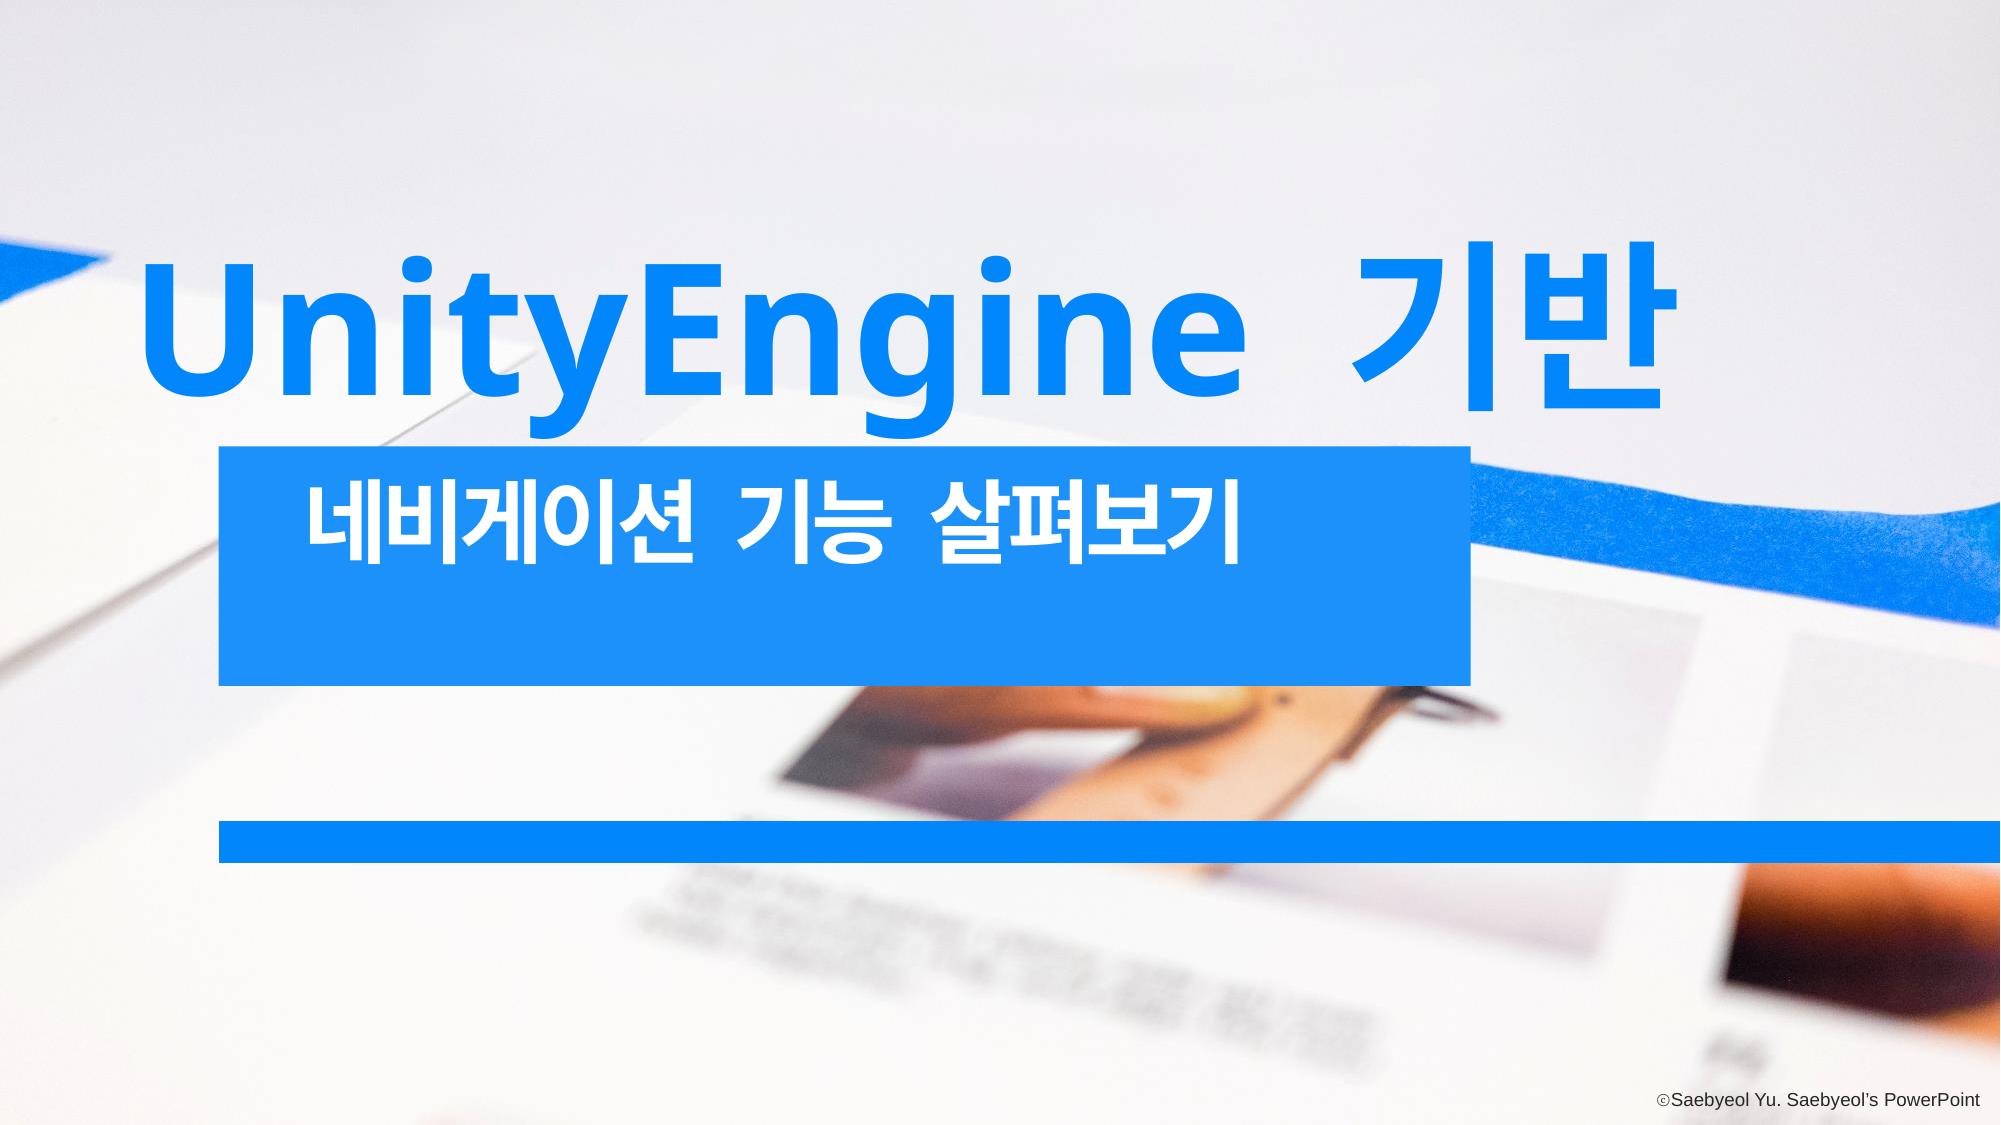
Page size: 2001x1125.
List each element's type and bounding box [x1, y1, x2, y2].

text_box [218, 446, 1471, 687]
picture [0, 0, 2000, 1125]
